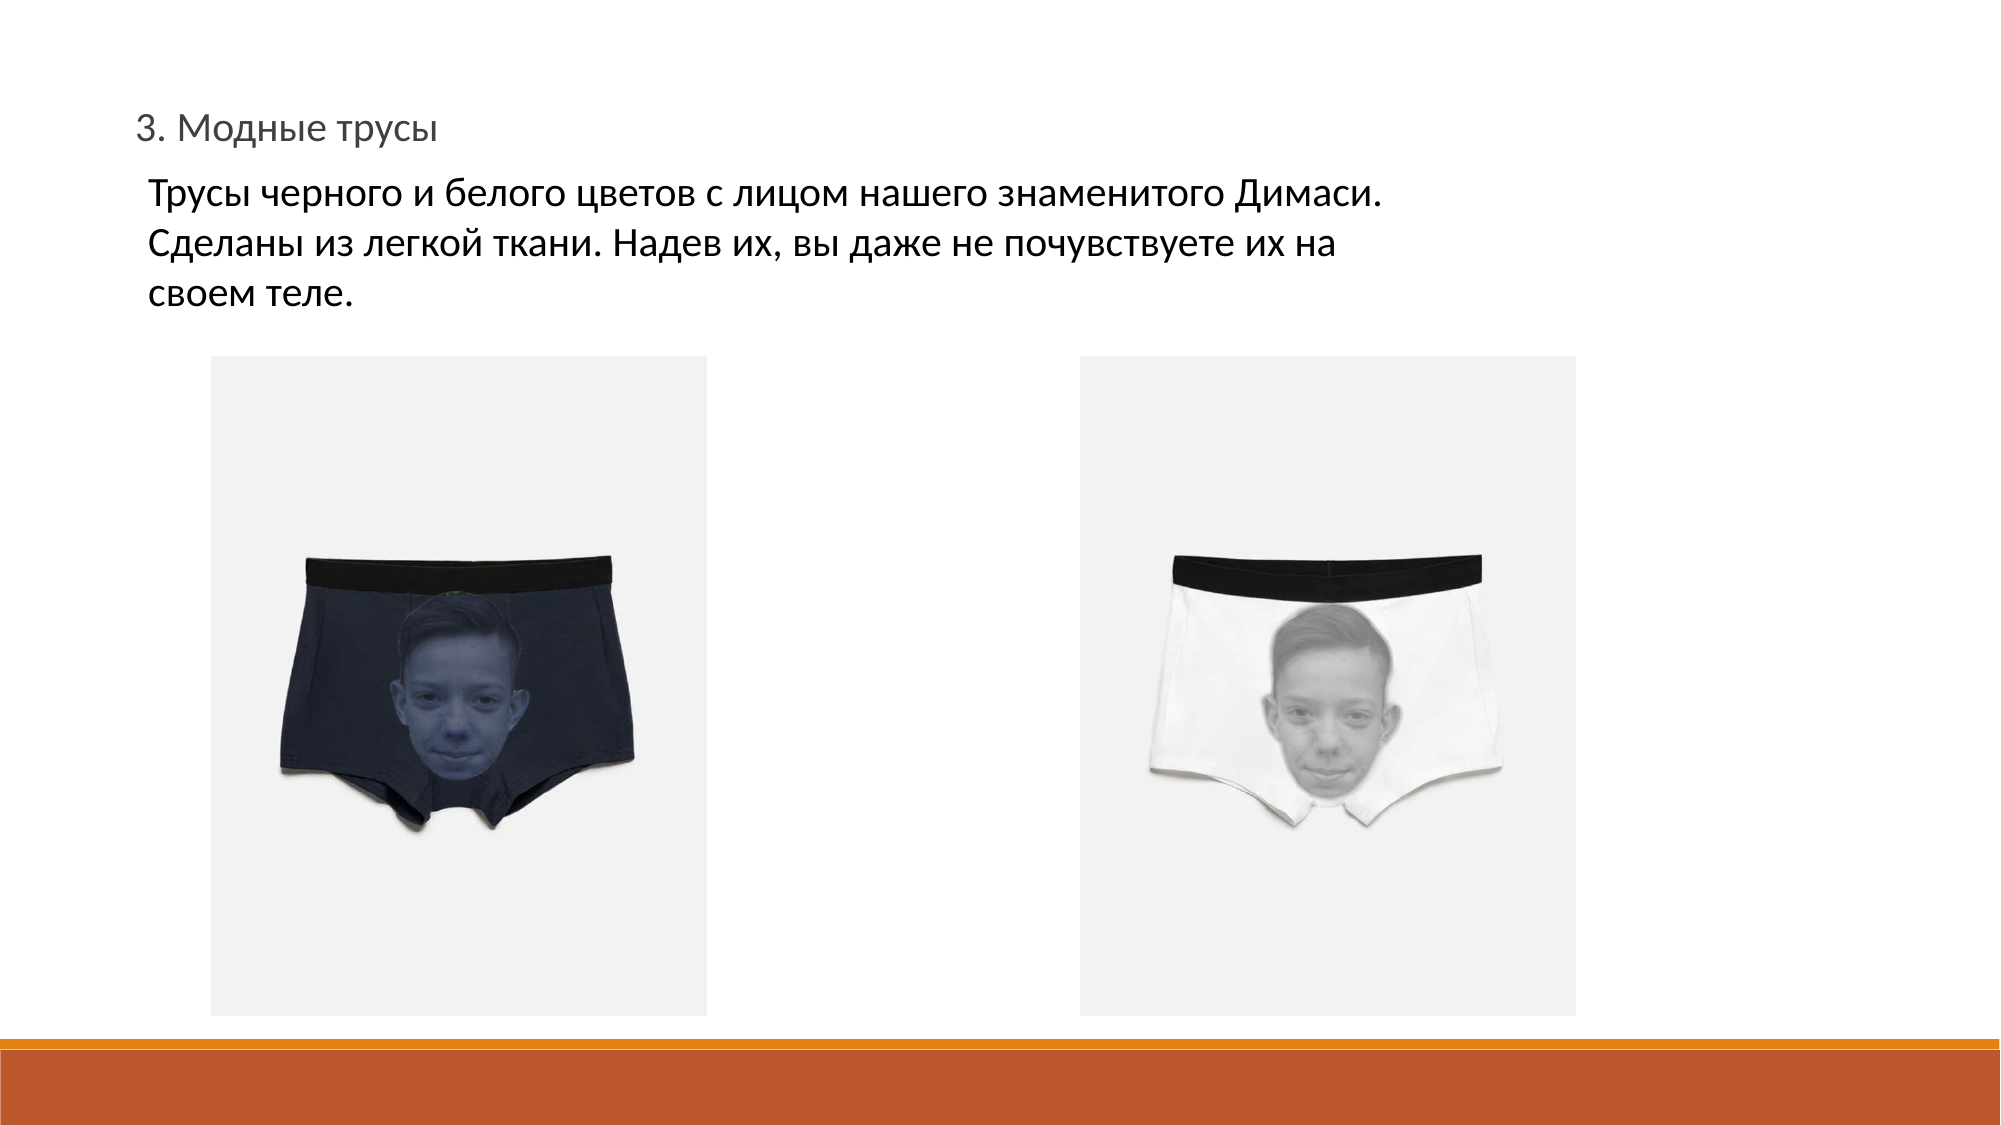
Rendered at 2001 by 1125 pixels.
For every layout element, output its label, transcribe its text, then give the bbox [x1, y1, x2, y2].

text_box Трусы черного и белого цветов с лицом нашего знаменитого Димаси. Сделаны из легкой ткани. Надев их, вы даже не почувствуете их на своем теле. [133, 157, 1453, 323]
text_box 3. Модные трусы [120, 92, 680, 157]
picture [1080, 355, 1576, 1017]
picture [210, 355, 707, 1017]
